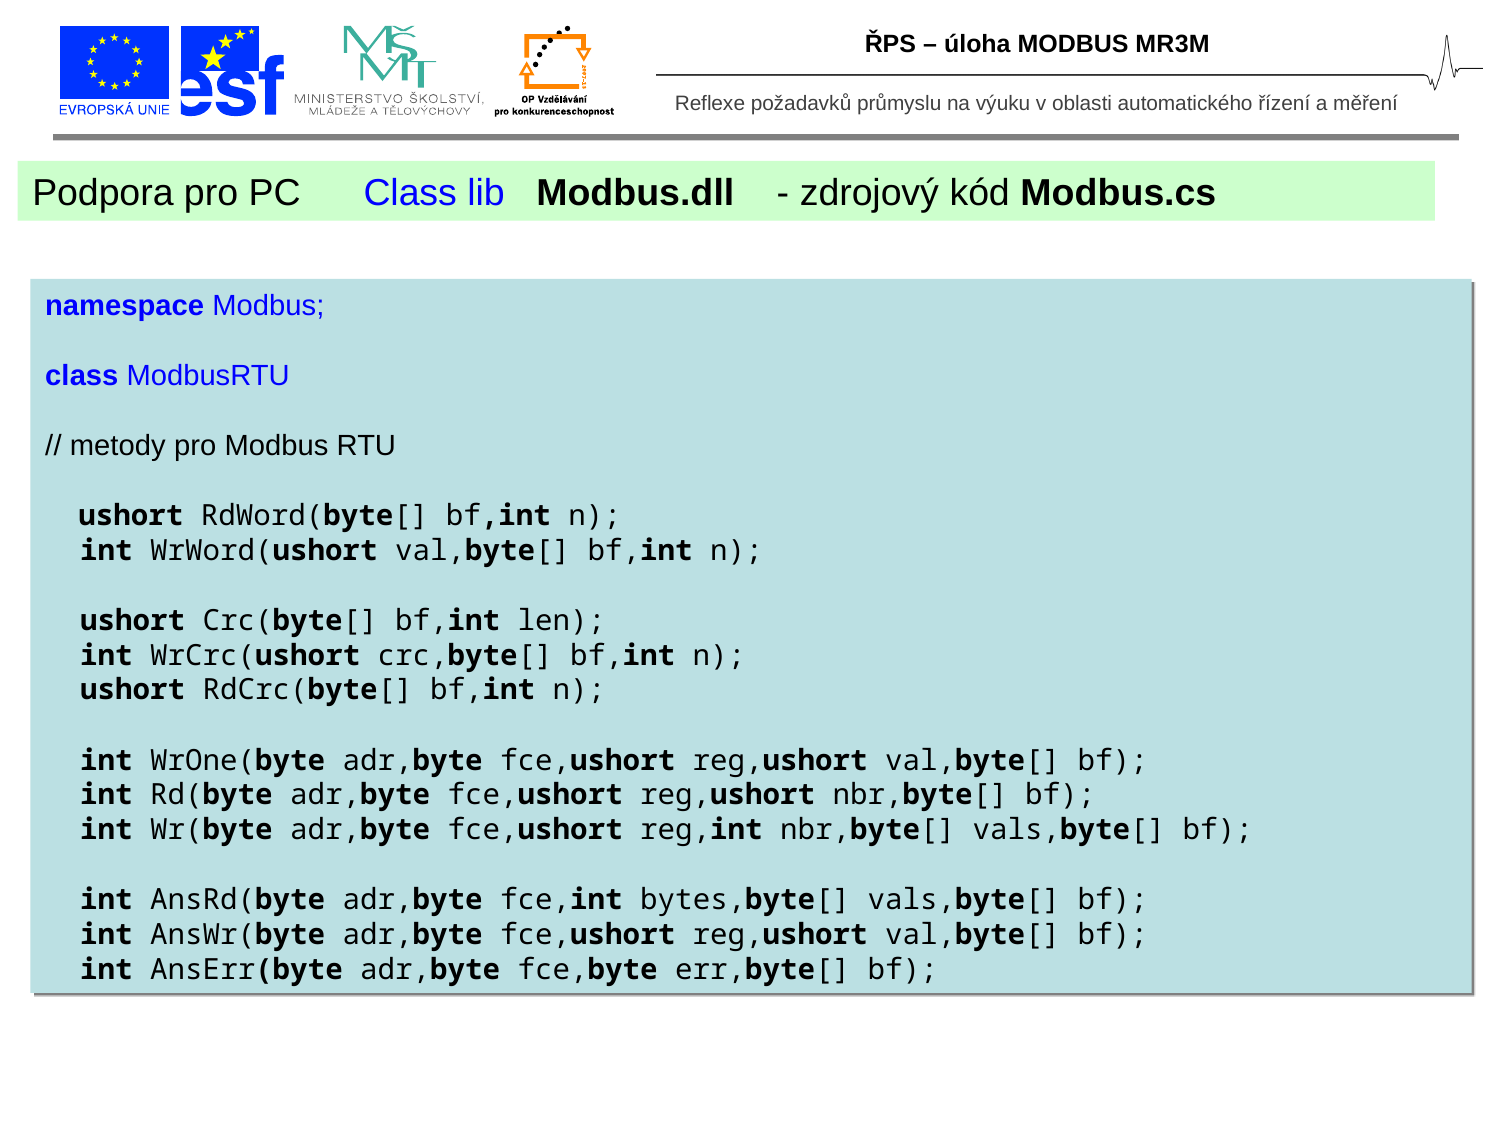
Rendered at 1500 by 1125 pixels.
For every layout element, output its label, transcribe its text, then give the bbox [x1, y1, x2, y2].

text_box namespace Modbus; class ModbusRTU // metody pro Modbus RTU ushort RdWord(byte[] bf,int n); int WrWord(ushort val,byte[] bf,int n); ushort Crc(byte[] bf,int len); int WrCrc(ushort crc,byte[] bf,int n); ushort RdCrc(byte[] bf,int n); int WrOne(byte adr,byte fce,ushort reg,ushort val,byte[] bf); int Rd(byte adr,byte fce,ushort reg,ushort nbr,byte[] bf); int Wr(byte adr,byte fce,ushort reg,int nbr,byte[] vals,byte[] bf); int AnsRd(byte adr,byte fce,int bytes,byte[] vals,byte[] bf); int AnsWr(byte adr,byte fce,ushort reg,ushort val,byte[] bf); int AnsErr(byte adr,byte fce,byte err,byte[] bf); [30, 278, 1472, 993]
text_box Podpora pro PC Class lib Modbus.dll - zdrojový kód Modbus.cs [17, 160, 1435, 221]
text_box ŘPS – úloha MODBUS MR3M [644, 20, 1430, 68]
picture [656, 34, 1483, 91]
